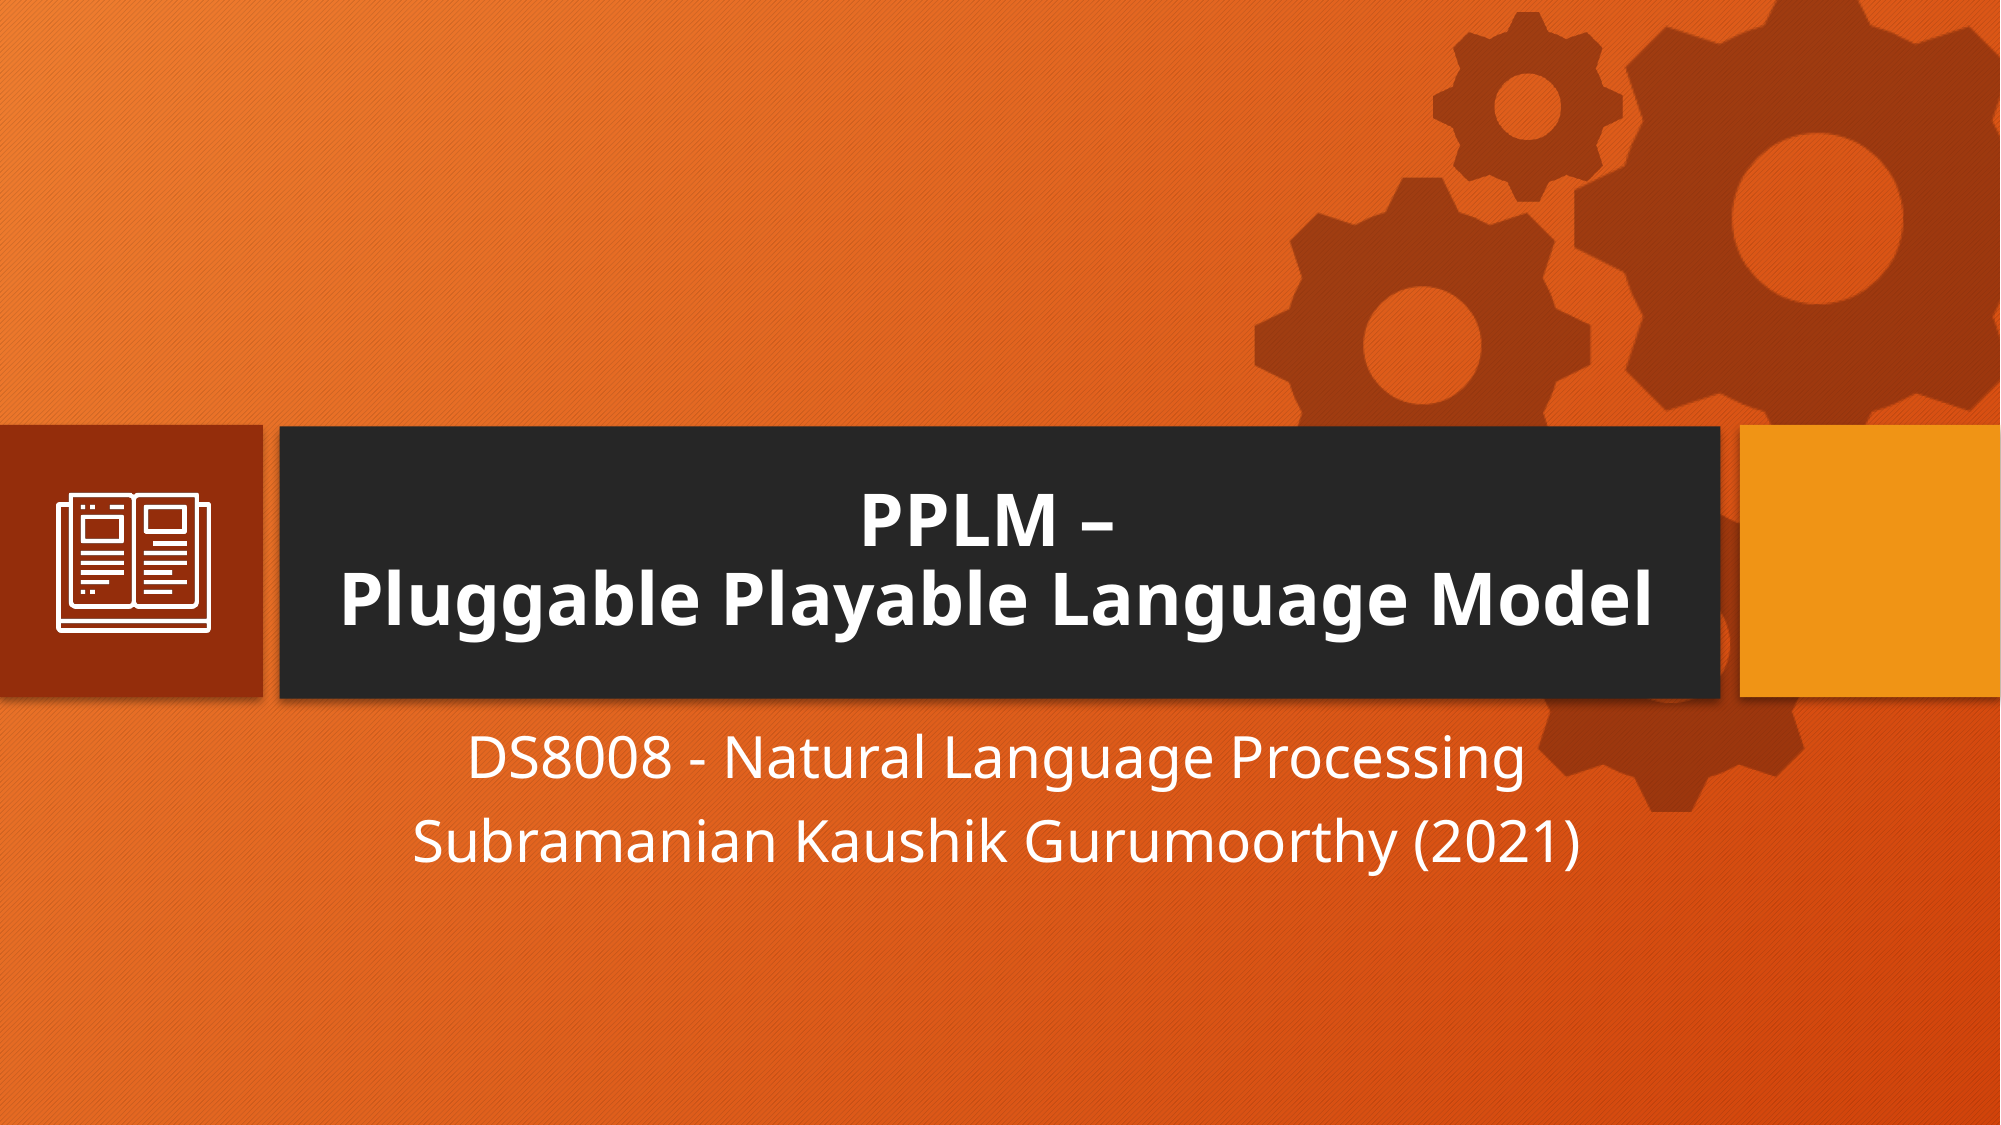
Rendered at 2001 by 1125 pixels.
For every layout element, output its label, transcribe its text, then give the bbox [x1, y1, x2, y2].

picture [56, 485, 211, 640]
subtitle DS8008 - Natural Language Processing Subramanian Kaushik Gurumoorthy (2021) [300, 720, 1694, 905]
picture [1186, 0, 2000, 881]
title PPLM – Pluggable Playable Language Model [299, 449, 1694, 676]
